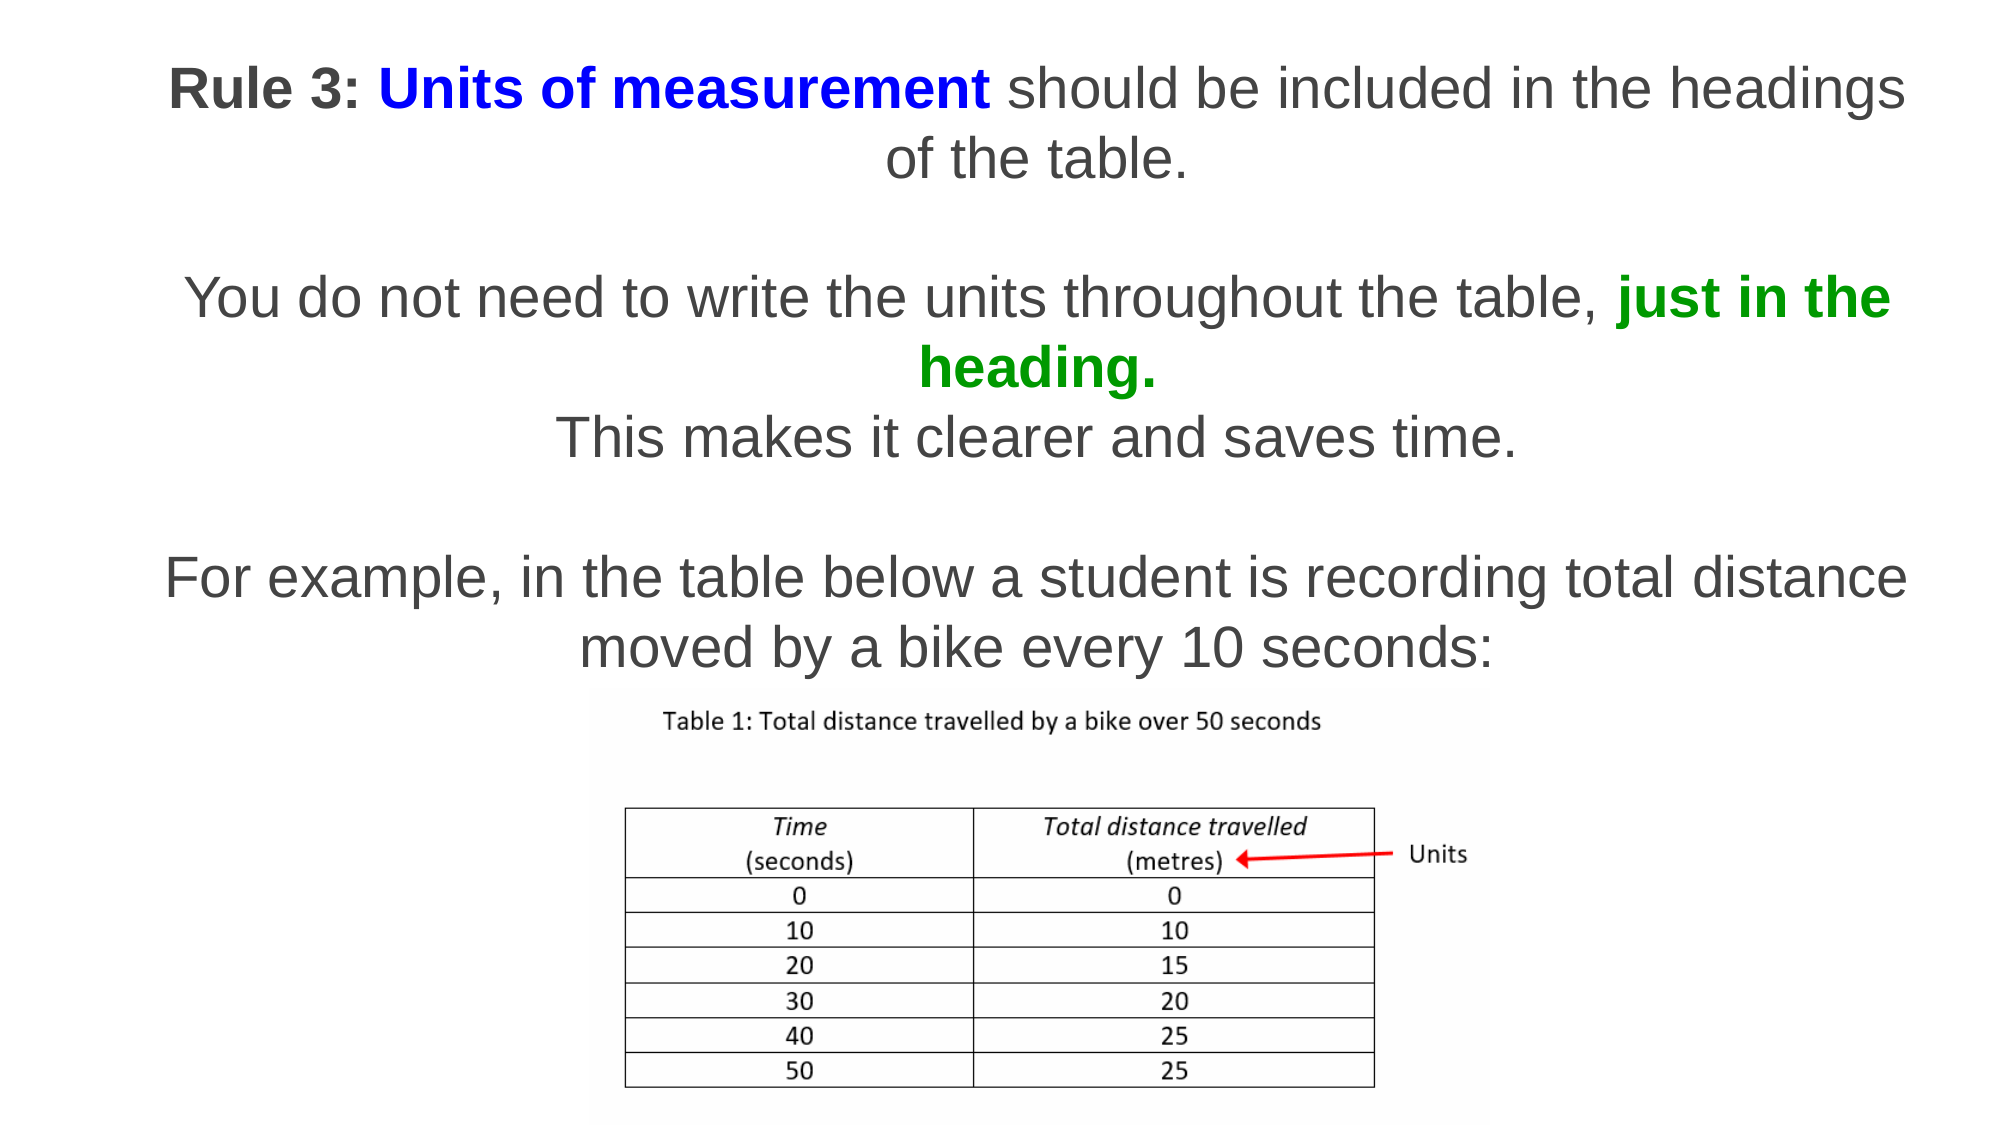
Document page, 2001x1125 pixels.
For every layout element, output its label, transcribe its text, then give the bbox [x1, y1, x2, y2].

picture [589, 688, 1490, 1125]
text_box Rule 3: Units of measurement should be included in the headings of the table. You do not need to write the units throughout the table, just in the heading. This makes it clearer and saves time. For example, in the table below a student is recording total distance moved by a bike every 10 seconds: [123, 42, 1953, 757]
